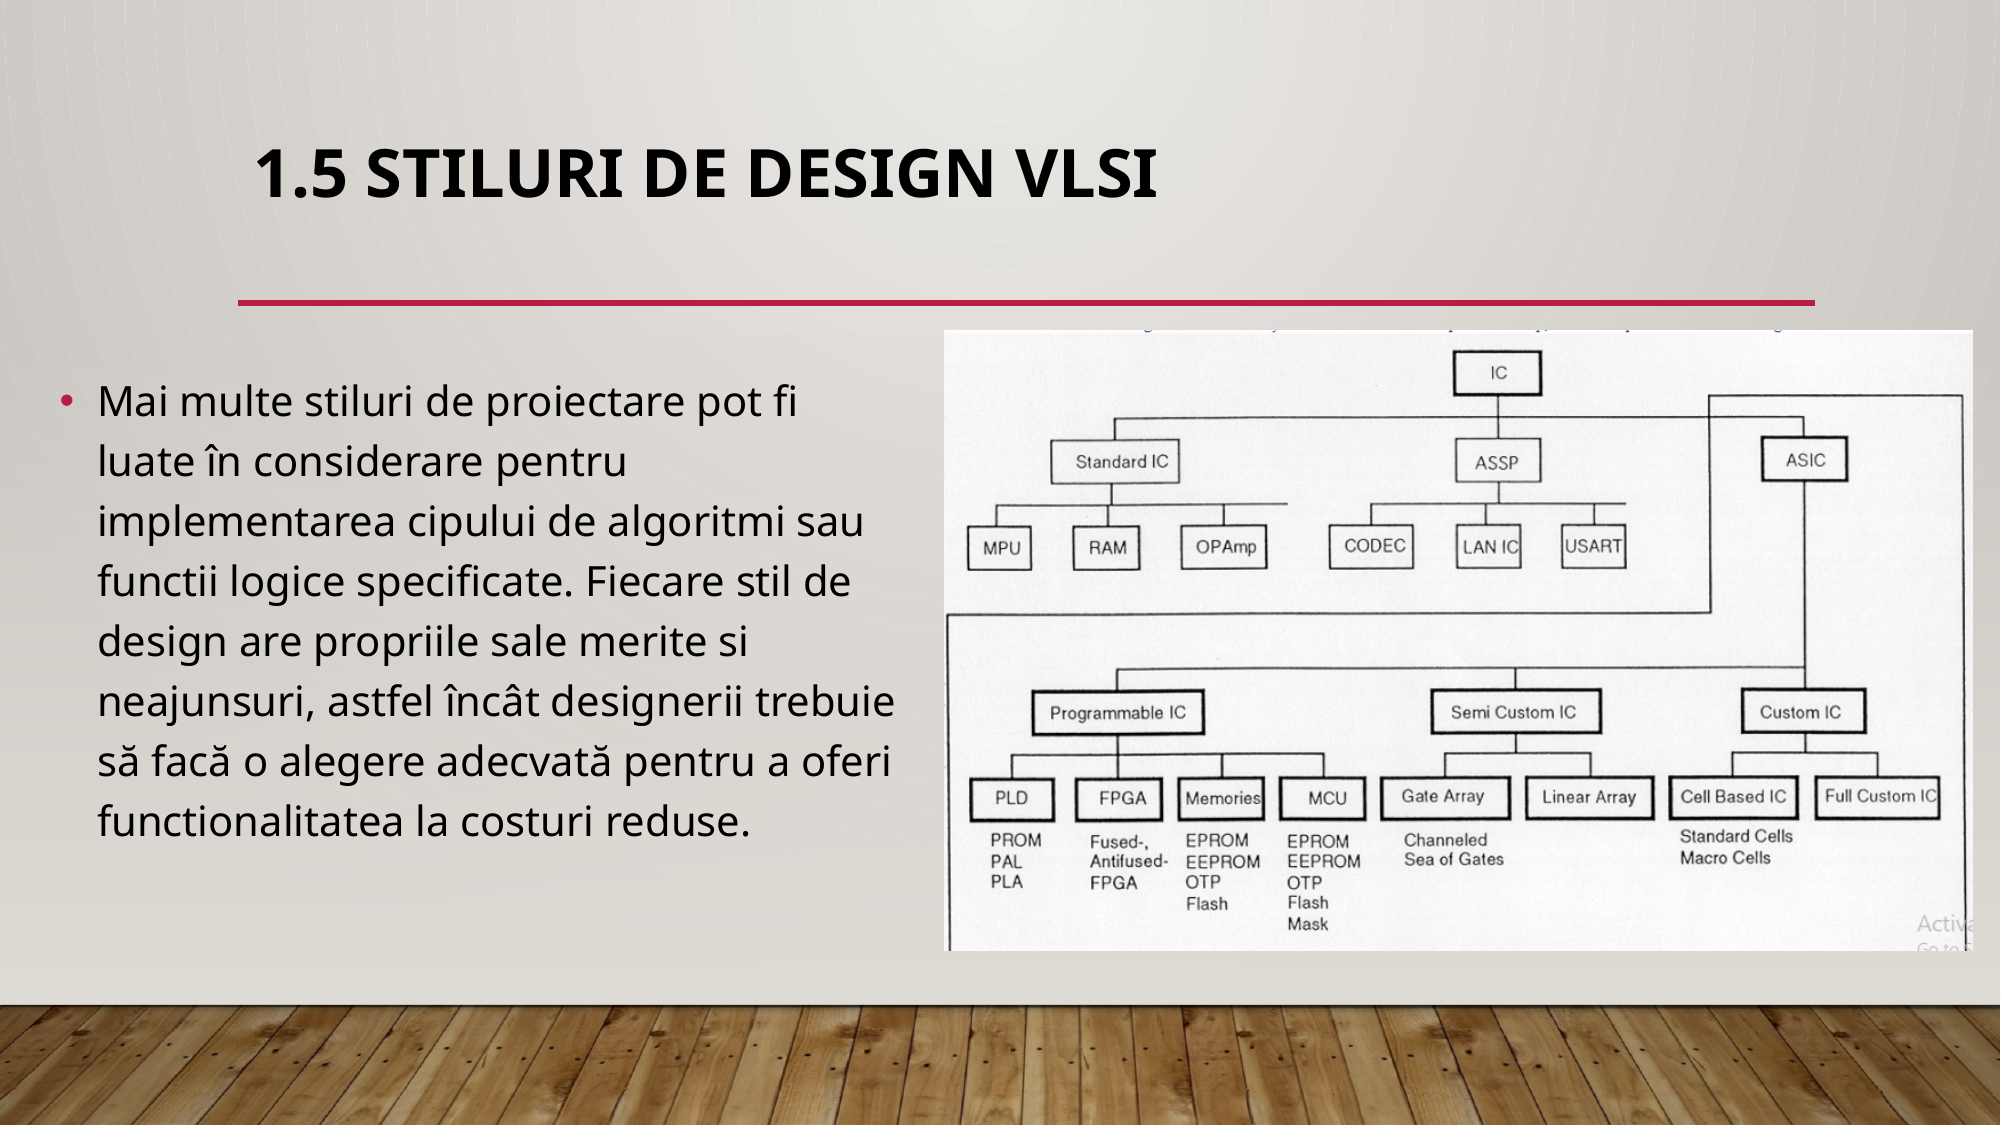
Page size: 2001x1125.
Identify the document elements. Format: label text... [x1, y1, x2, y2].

title 1.5 Stiluri de design VLSI [238, 131, 1814, 305]
picture [944, 330, 1973, 951]
picture [0, 1005, 2000, 1125]
list Mai multe stiluri de proiectare pot fi luate în considerare pentru implementarea cipului de algoritmi sau functii logice specificate. Fiecare stil de design are propriile sale merite si neajunsuri, astfel încât designerii trebuie să facă o alegere adecvată pentru a oferi functionalitatea la costuri reduse. [44, 357, 913, 924]
